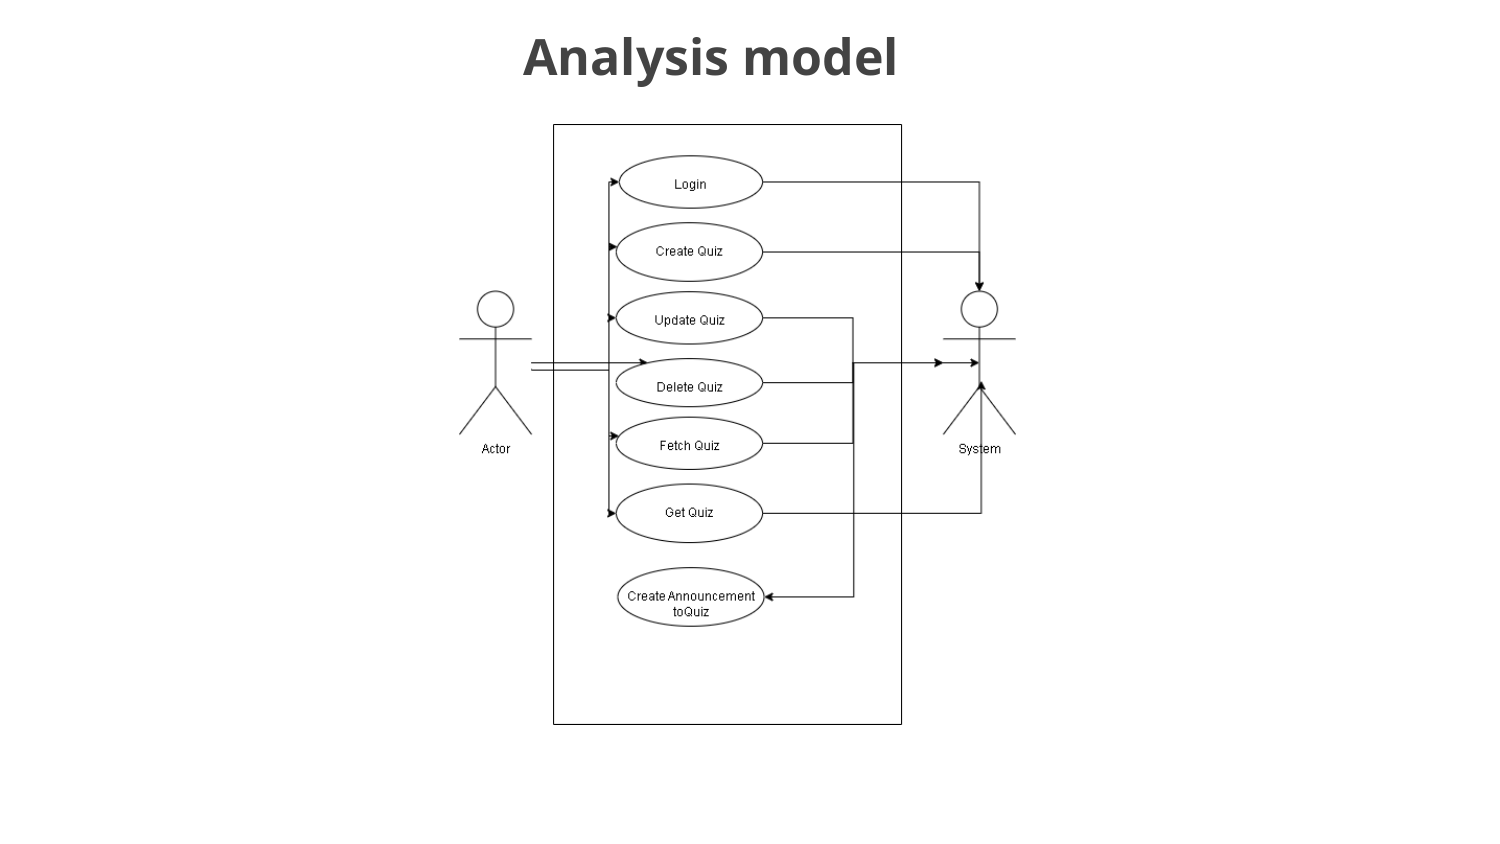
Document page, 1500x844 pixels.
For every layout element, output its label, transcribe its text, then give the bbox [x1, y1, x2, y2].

title Analysis model [508, 10, 938, 91]
picture [458, 124, 1016, 726]
